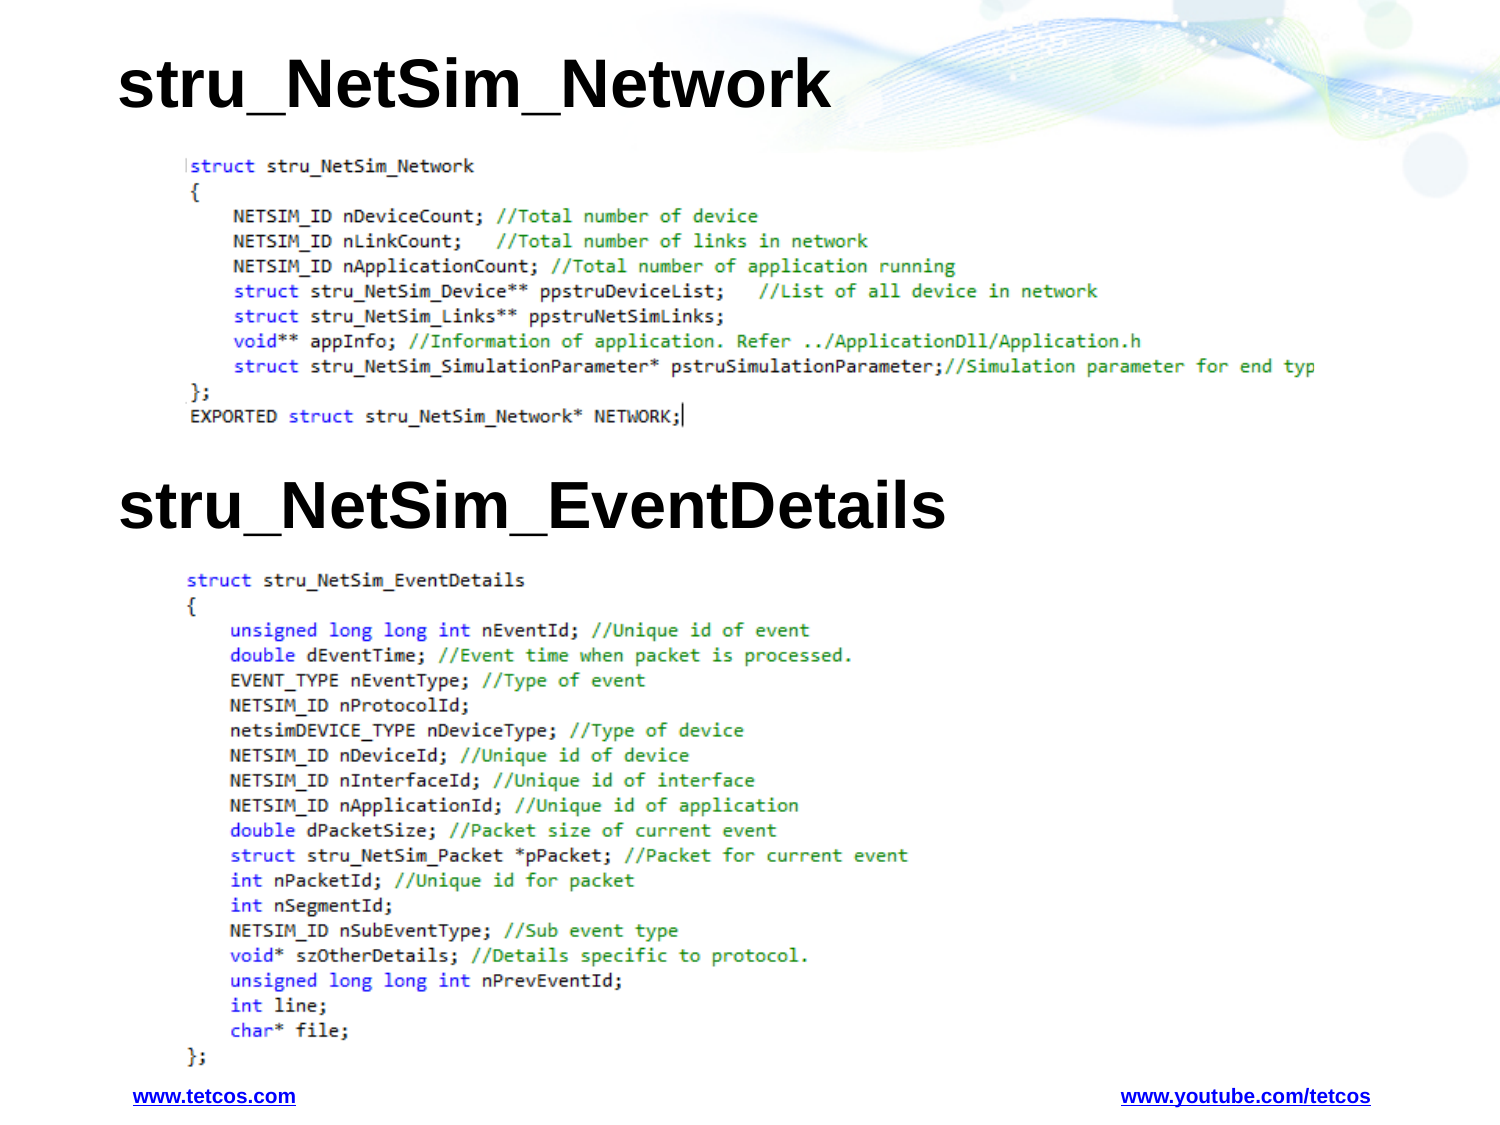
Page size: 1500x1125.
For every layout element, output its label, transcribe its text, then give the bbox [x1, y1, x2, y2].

text_box stru_NetSim_EventDetails [103, 456, 1397, 558]
title stru_NetSim_Network [103, 30, 1397, 132]
picture [0, 0, 1500, 1125]
